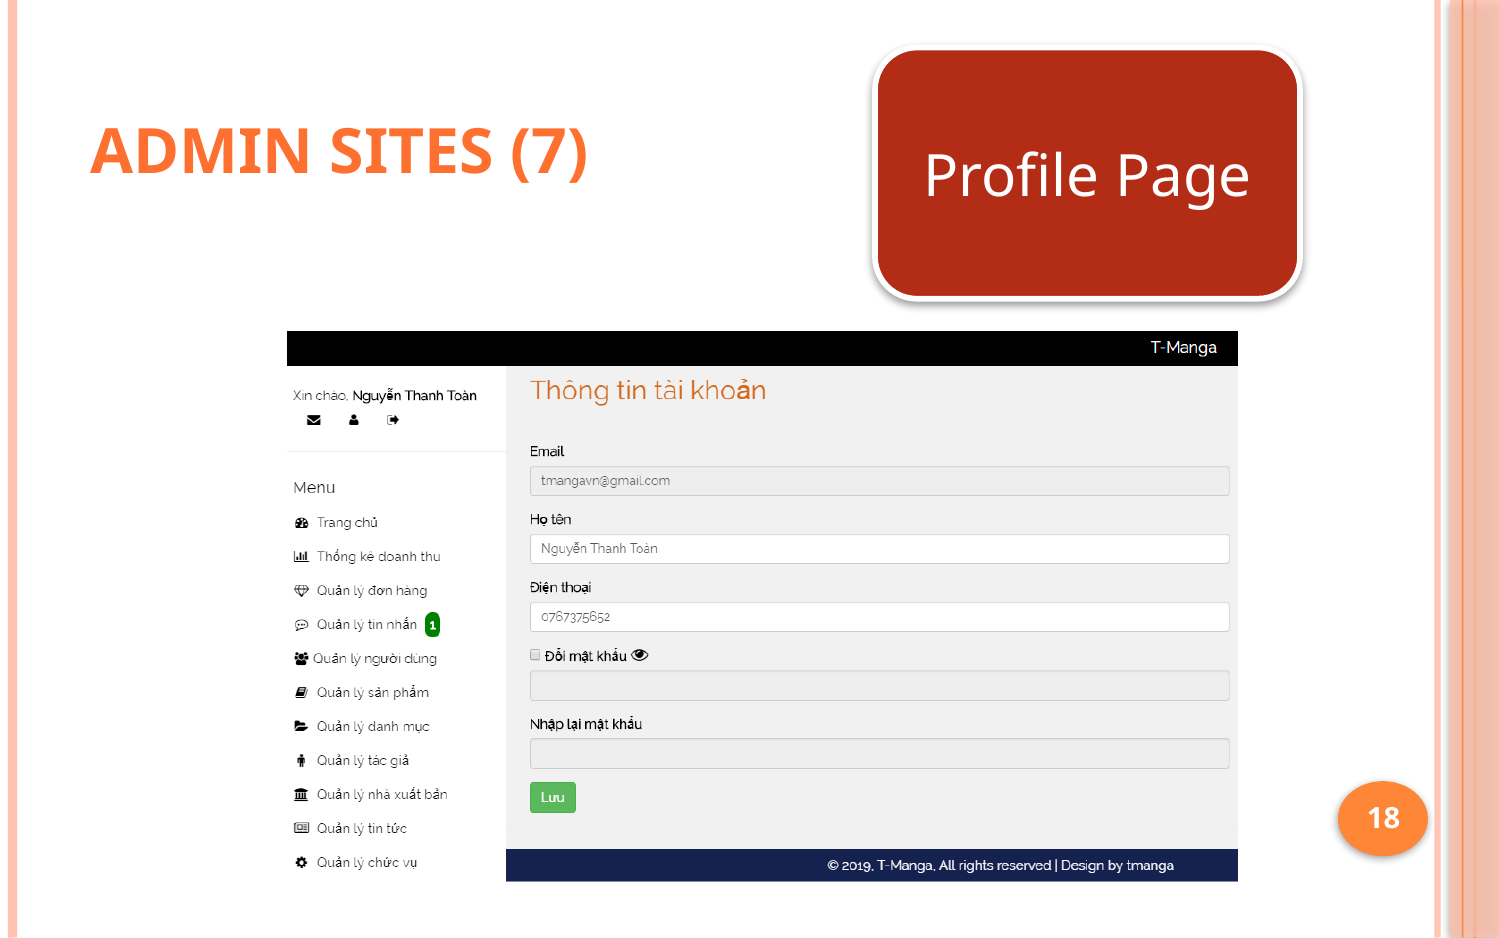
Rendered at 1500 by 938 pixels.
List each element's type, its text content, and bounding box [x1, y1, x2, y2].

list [286, 330, 1238, 882]
slide_number 18 [1333, 783, 1434, 856]
title Admin sites (7) [75, 37, 1300, 194]
text_box Profile Page [872, 44, 1303, 302]
